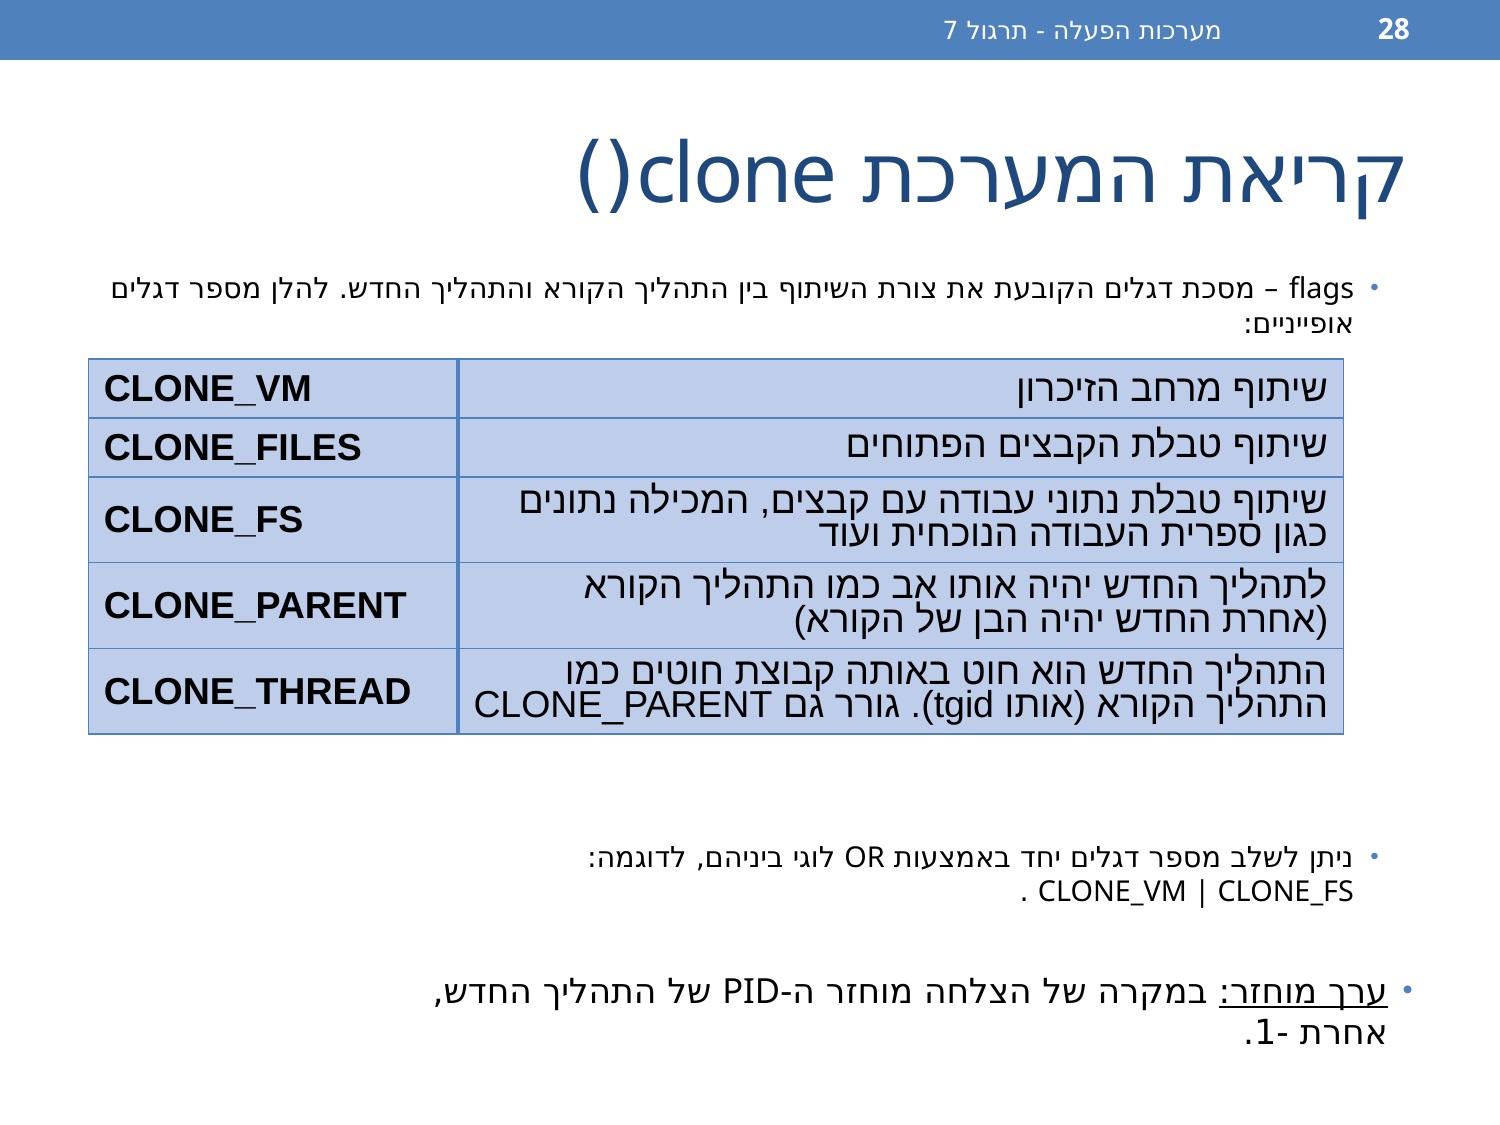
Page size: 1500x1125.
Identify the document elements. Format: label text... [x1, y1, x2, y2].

table_cell CLONE_PARENT [89, 563, 456, 648]
table_header CLONE_VM [89, 360, 456, 417]
table_cell שיתוף טבלת הקבצים הפתוחים [460, 419, 1343, 476]
table_cell לתהליך החדש יהיה אותו אב כמו התהליך הקורא (אחרת החדש יהיה הבן של הקורא) [460, 563, 1343, 648]
table_cell שיתוף טבלת נתוני עבודה עם קבצים, המכילה נתונים כגון ספרית העבודה הנוכחית ועוד [460, 478, 1343, 562]
list flags – מסכת דגלים הקובעת את צורת השיתוף בין התהליך הקורא והתהליך החדש. להלן מספר דגלים אופייניים: ניתן לשלב מספר דגלים יחד באמצעות OR לוגי ביניהם, לדוגמה: CLONE_VM | CLONE_FS . ערך מוחזר: במקרה של הצלחה מוחזר ה-PID של התהליך החדש, אחרת -1. [75, 262, 1425, 1063]
table_cell CLONE_THREAD [89, 649, 456, 733]
title קריאת המערכת clone() [75, 87, 1425, 250]
table_cell CLONE_FS [89, 478, 456, 562]
table_header שיתוף מרחב הזיכרון [460, 360, 1343, 417]
footer מערכות הפעלה - תרגול 7 [562, 3, 1238, 57]
table_cell התהליך החדש הוא חוט באותה קבוצת חוטים כמו התהליך הקורא (אותו tgid). גורר גם CLONE_PARENT [460, 649, 1343, 733]
slide_number 28 [1250, 3, 1425, 57]
table_cell CLONE_FILES [89, 419, 456, 476]
